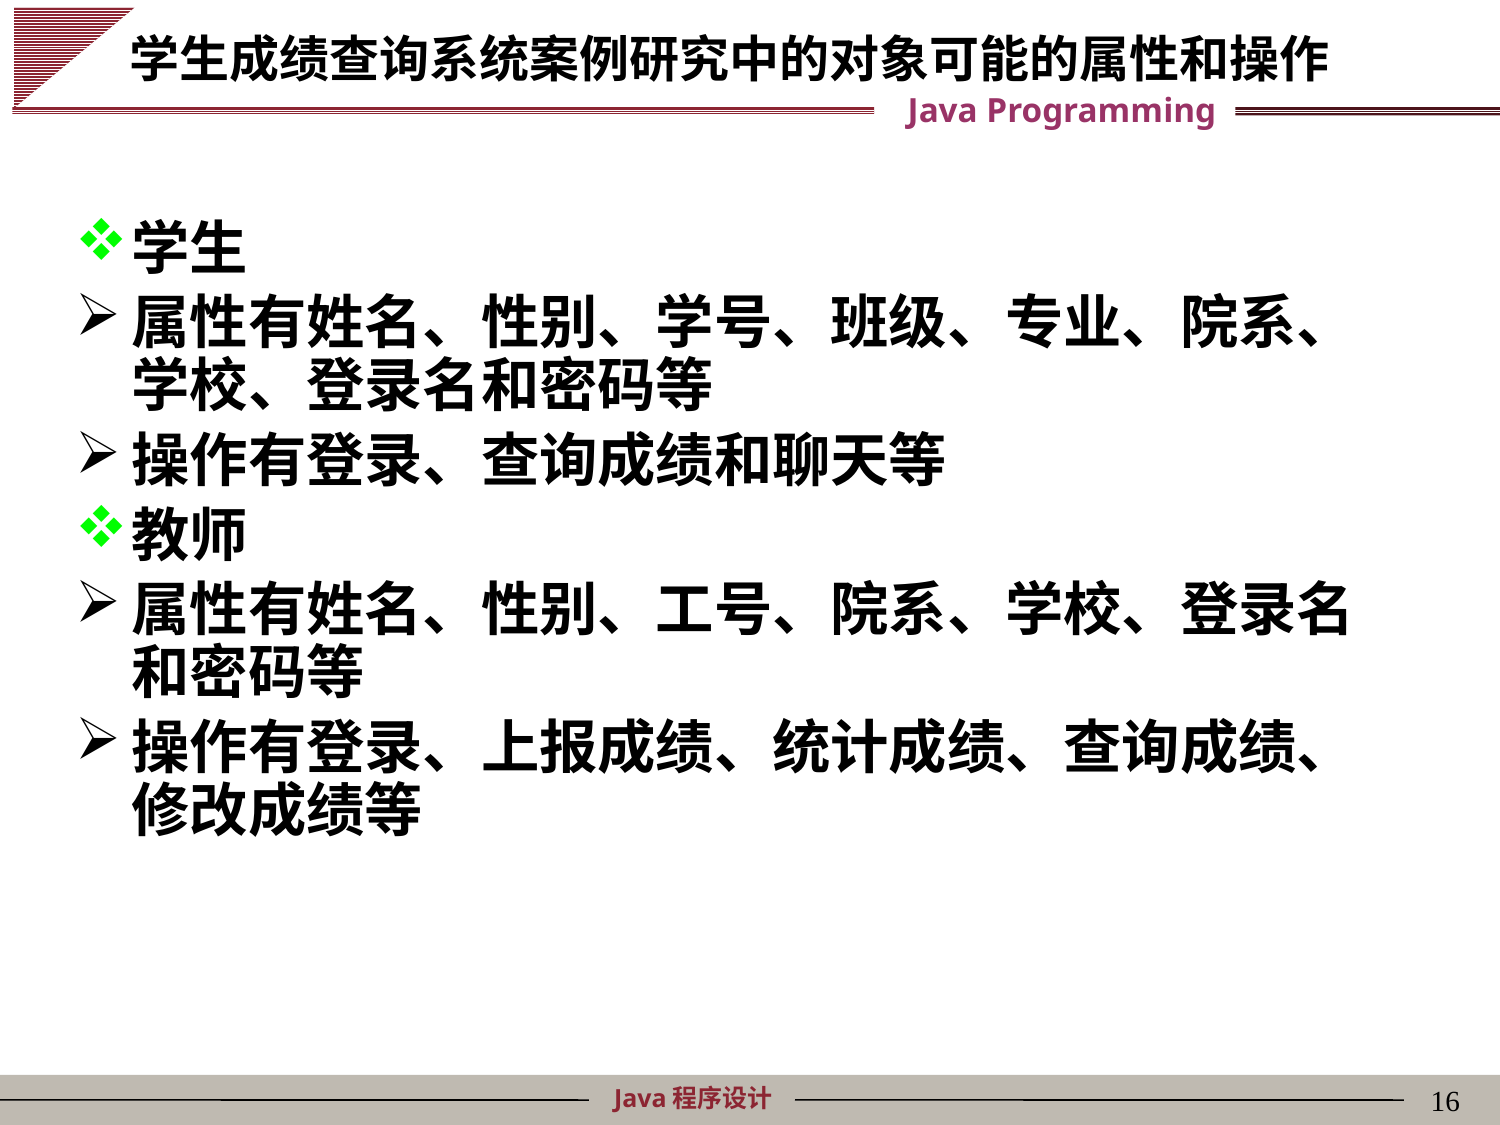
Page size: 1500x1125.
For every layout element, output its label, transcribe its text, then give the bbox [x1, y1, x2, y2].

list 学生 属性有姓名、性别、学号、班级、专业、院系、学校、登录名和密码等 操作有登录、查询成绩和聊天等 教师 属性有姓名、性别、工号、院系、学校、登录名和密码等 操作有登录、上报成绩、统计成绩、查询成绩、修改成绩等 [60, 211, 1383, 955]
title 学生成绩查询系统案例研究中的对象可能的属性和操作 [114, 20, 1390, 96]
